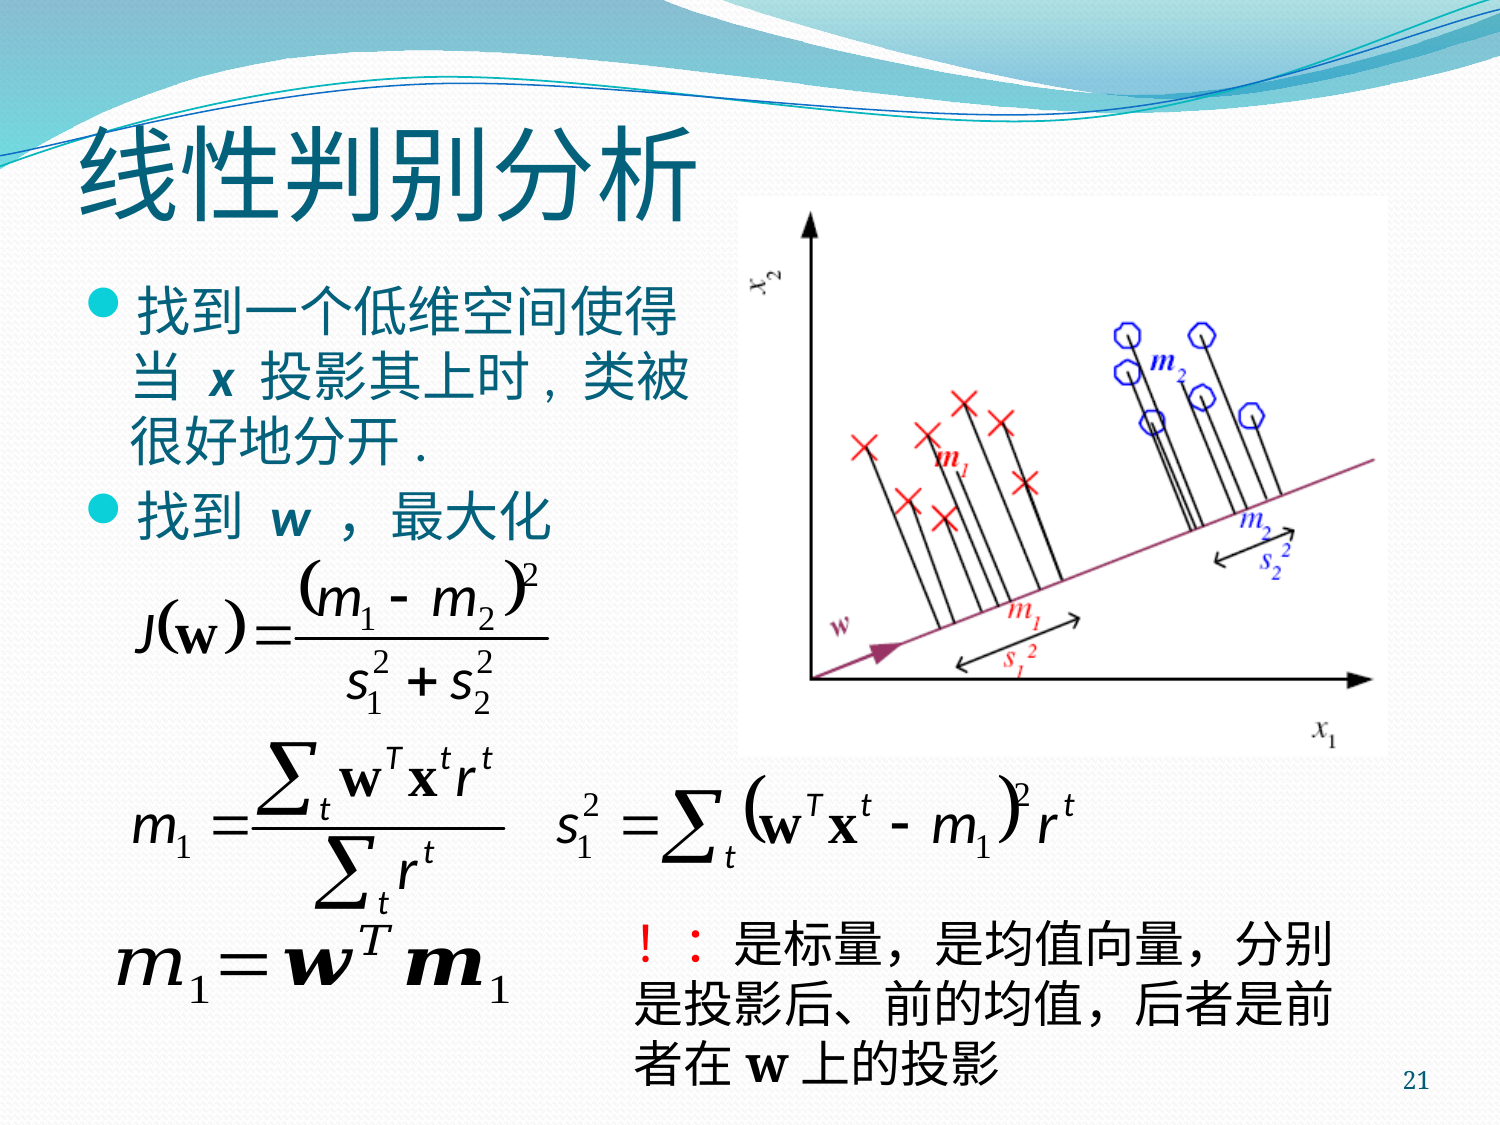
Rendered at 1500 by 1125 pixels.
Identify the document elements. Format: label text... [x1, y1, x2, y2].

slide_number 21 [1080, 1023, 1431, 1099]
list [123, 550, 1092, 927]
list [737, 195, 1388, 756]
list 找到一个低维空间使得当 x 投影其上时, 类被很好地分开. 找到 w ，最大化 [70, 269, 731, 907]
title 线性判别分析 [75, 75, 1425, 235]
